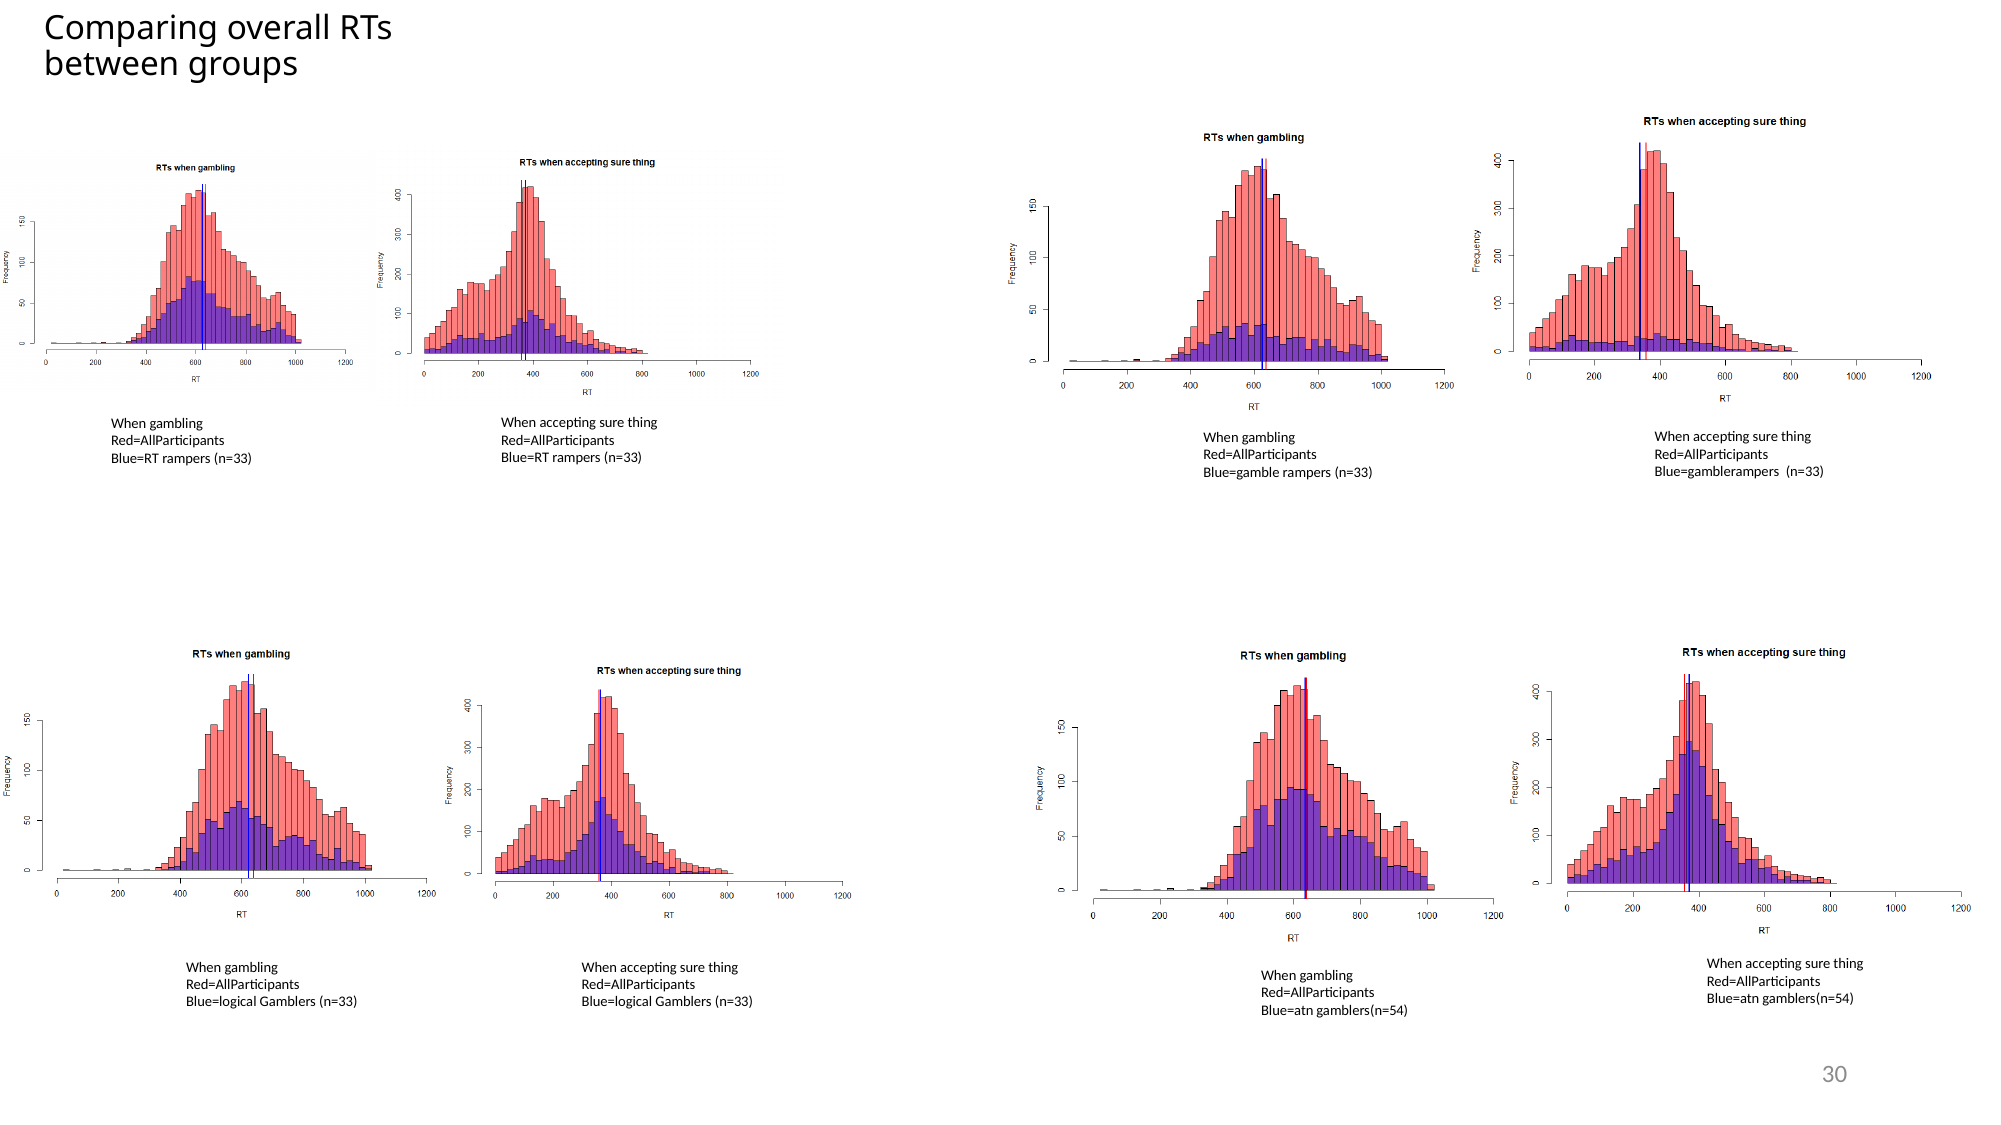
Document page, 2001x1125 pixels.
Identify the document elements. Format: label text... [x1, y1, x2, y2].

slide_number 30 [1412, 1042, 1863, 1103]
picture [0, 632, 877, 930]
text_box When gambling Red=AllParticipants Blue=RT rampers (n=33) [96, 406, 341, 474]
picture [0, 143, 783, 406]
text_box When accepting sure thing Red=AllParticipants Blue=atn gamblers(n=54) [1692, 947, 1879, 1014]
title Comparing overall RTs between groups [29, 0, 537, 93]
text_box When gambling Red=AllParticipants Blue=atn gamblers(n=54) [1246, 958, 1424, 1026]
text_box When gambling Red=AllParticipants Blue=gamble rampers (n=33) [1188, 423, 1388, 488]
picture [1031, 629, 2000, 955]
text_box When gambling Red=AllParticipants Blue=logical Gamblers (n=33) [171, 950, 373, 1018]
picture [1005, 98, 1960, 423]
text_box When accepting sure thing Red=AllParticipants Blue=logical Gamblers (n=33) [566, 950, 769, 1018]
text_box When accepting sure thing Red=AllParticipants Blue=RT rampers (n=33) [486, 406, 673, 473]
text_box When accepting sure thing Red=AllParticipants Blue=gamblerampers (n=33) [1639, 419, 1839, 487]
